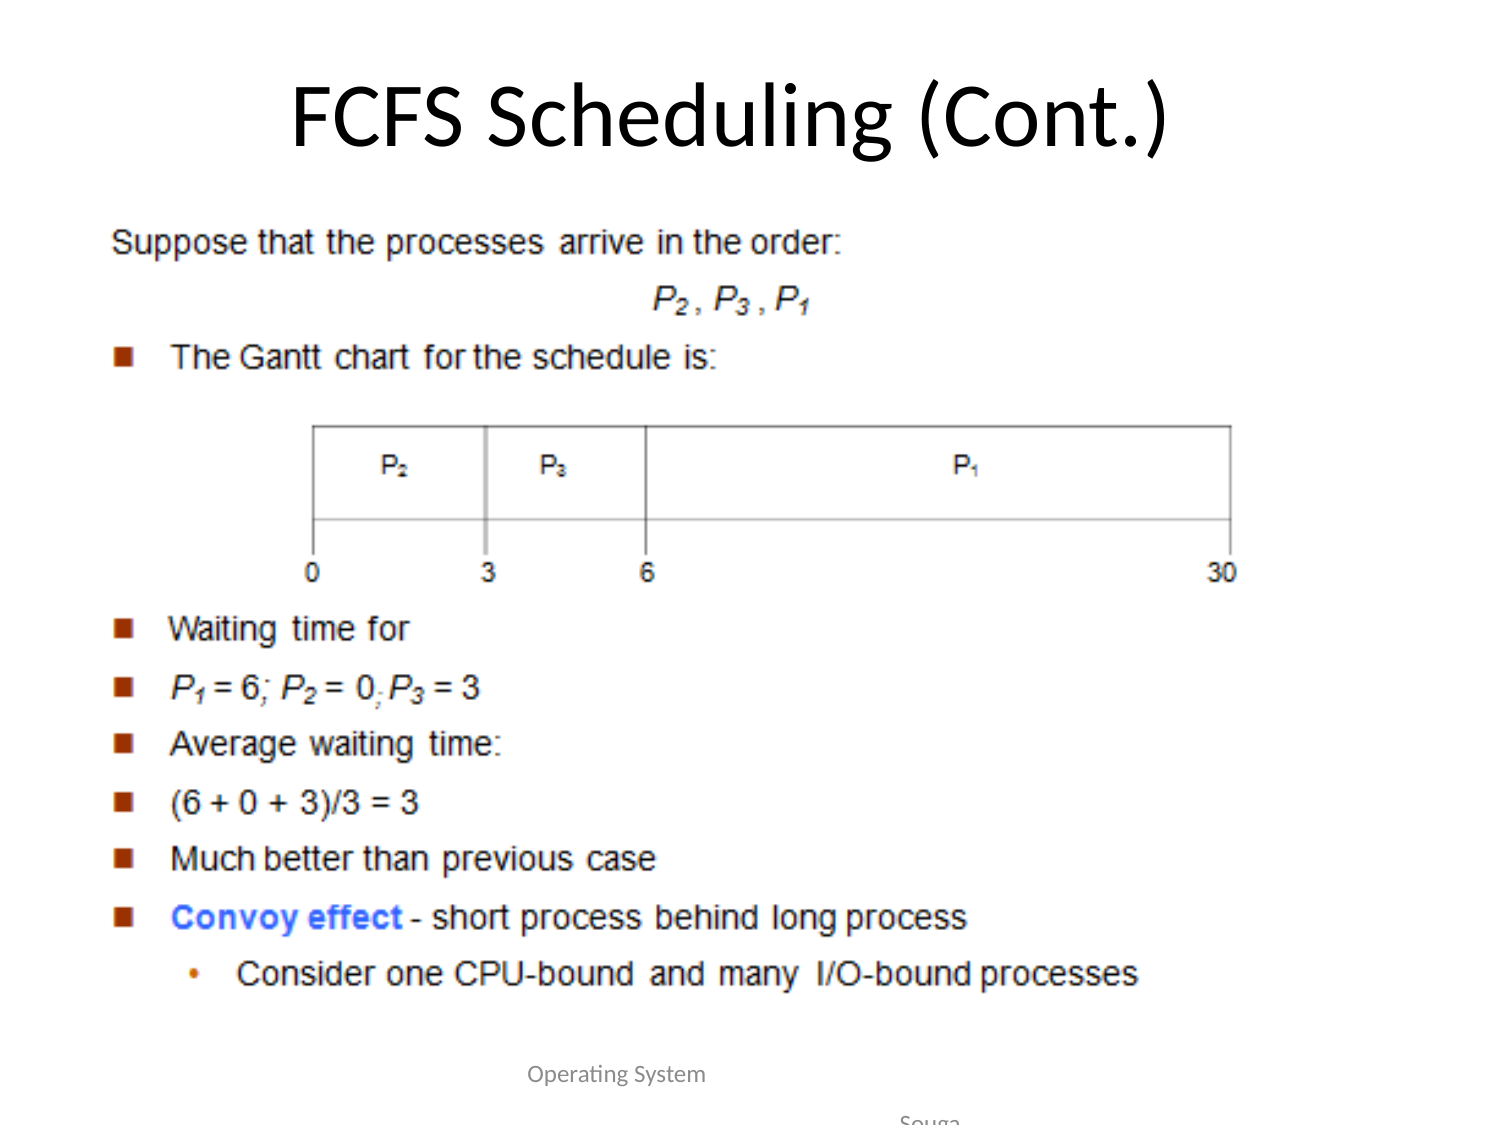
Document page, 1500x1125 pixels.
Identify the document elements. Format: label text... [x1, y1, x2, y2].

footer Operating System Sougandhika Narayan, Asst Prof, Dept of CSE, KSIT [512, 1042, 988, 1103]
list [78, 174, 1313, 1019]
title FCFS Scheduling (Cont.) [75, 45, 1388, 175]
